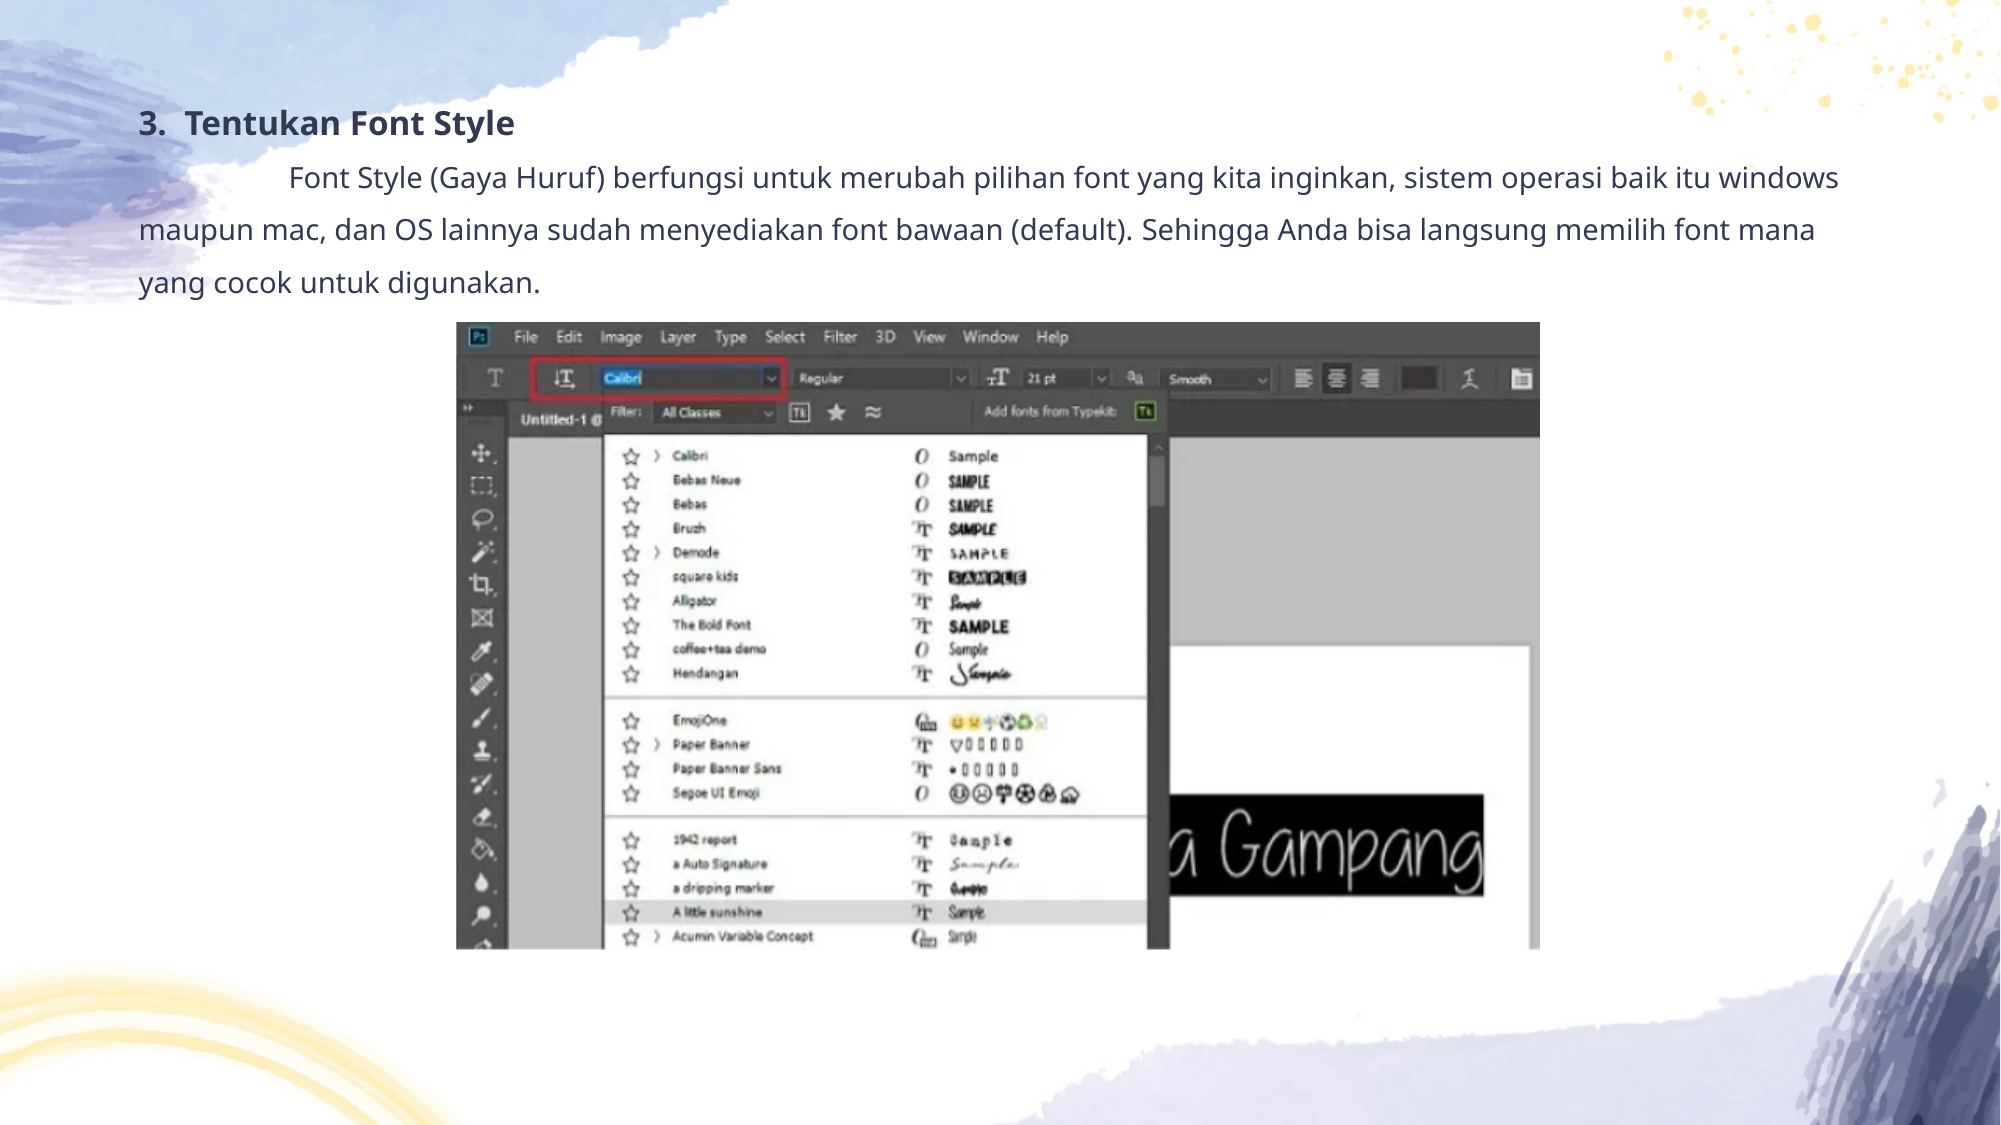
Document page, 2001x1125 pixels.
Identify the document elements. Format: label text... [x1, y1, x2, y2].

picture [0, 0, 2001, 1125]
list 3. Tentukan Font Style Font Style (Gaya Huruf) berfungsi untuk merubah pilihan font yang kita inginkan, sistem operasi baik itu windows maupun mac, dan OS lainnya sudah menyediakan font bawaan (default). Sehingga Anda bisa langsung memilih font mana yang cocok untuk digunakan. [90, 66, 1905, 1067]
